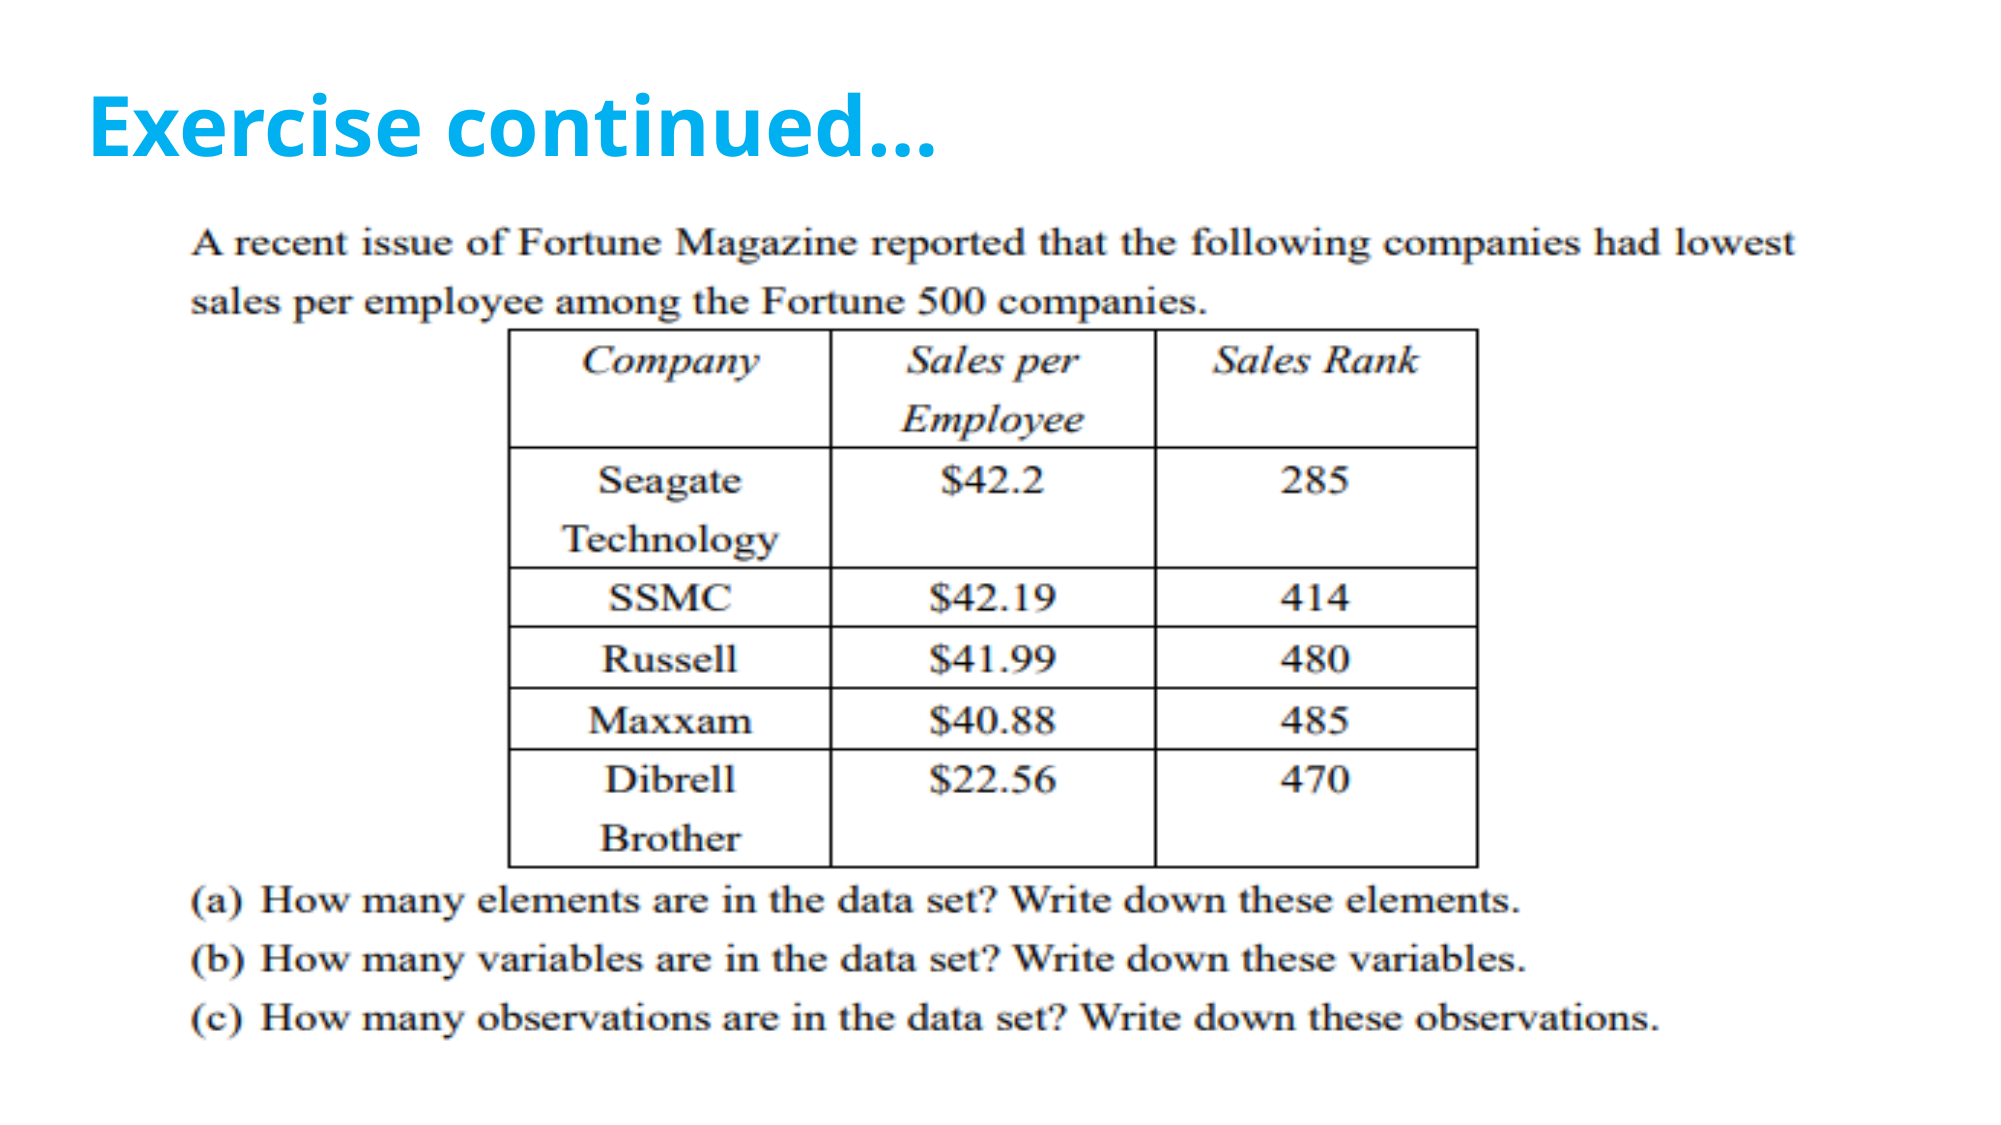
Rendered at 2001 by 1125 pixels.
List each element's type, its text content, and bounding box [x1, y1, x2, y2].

title Exercise continued… [25, 87, 1000, 182]
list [68, 214, 1932, 1058]
